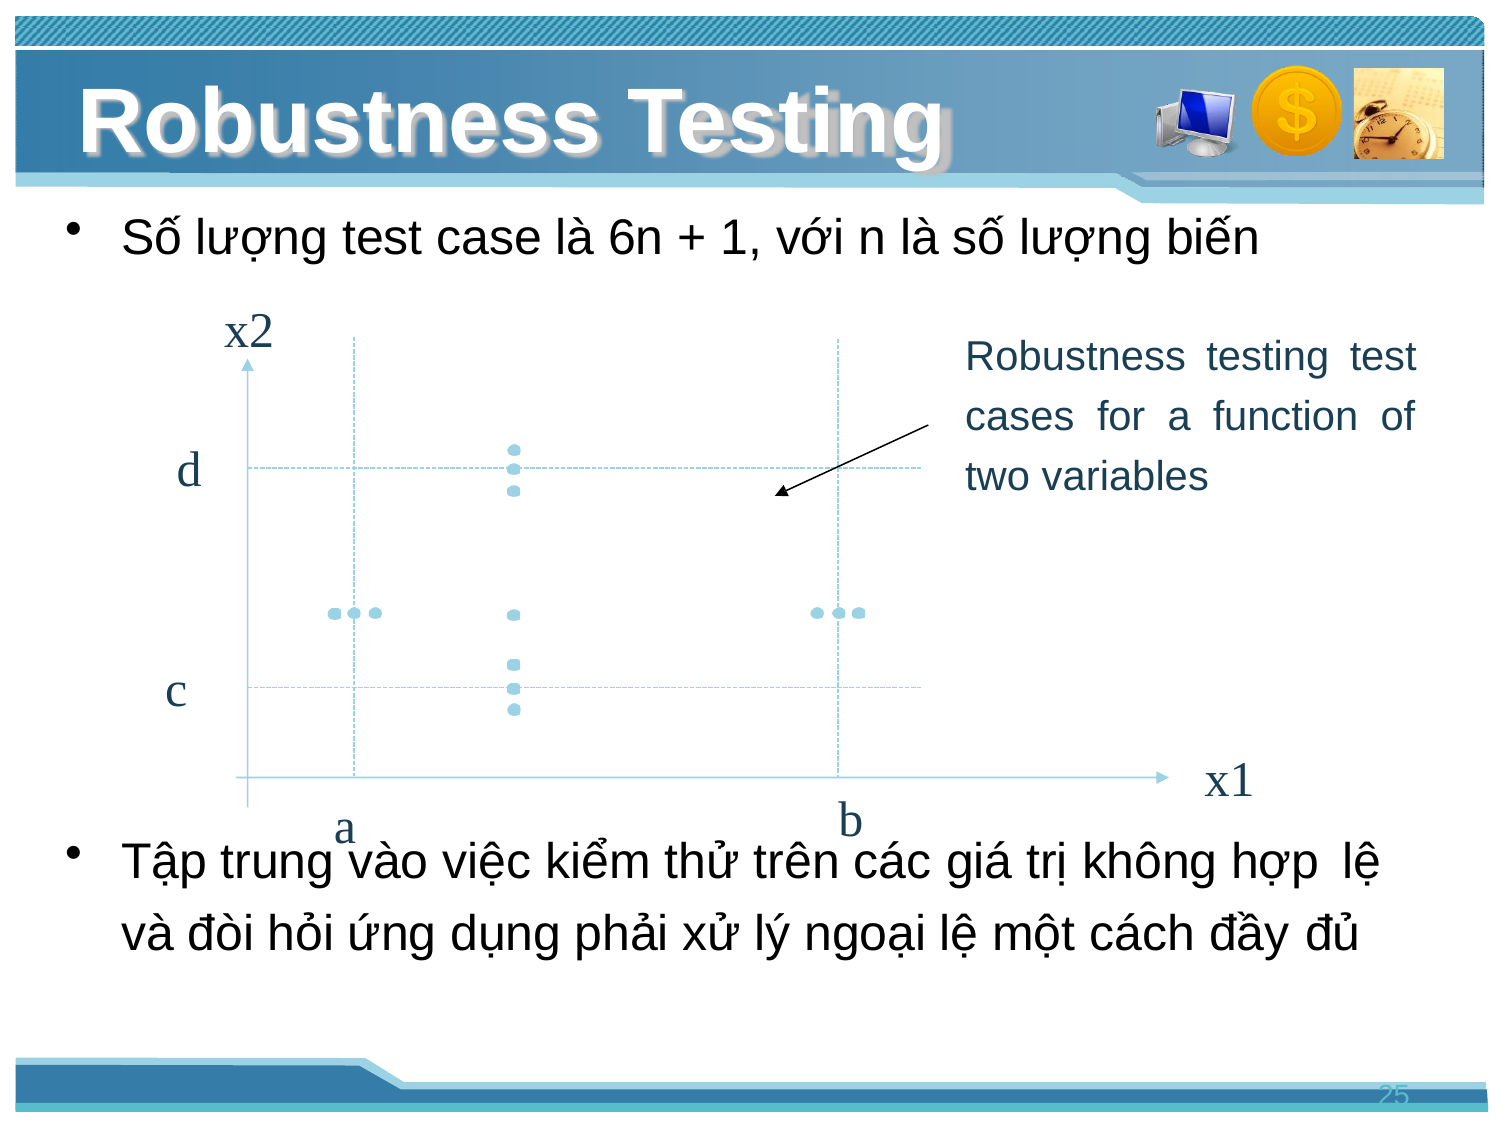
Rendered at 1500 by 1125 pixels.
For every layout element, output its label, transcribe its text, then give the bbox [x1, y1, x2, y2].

text_box a [331, 791, 359, 854]
text_box [933, 771, 1169, 784]
text_box Tập trung vào việc kiểm thử trên các giá trị không hợp lệ và đòi hỏi ứng dụng phải xử lý ngoại lệ một cách đầy đủ [62, 814, 1388, 961]
text_box 27 [1131, 171, 1485, 181]
text_box d [174, 434, 204, 497]
text_box Robustness testing test cases for a function of two variables [963, 316, 1438, 499]
text_box x2 [222, 295, 277, 358]
text_box c [162, 654, 190, 717]
text_box Số lượng test case là 6n + 1, với n là số lượng biến [62, 202, 1266, 265]
picture [15, 50, 20, 188]
text_box b [836, 786, 866, 847]
text_box 25 [1371, 1077, 1417, 1112]
title Robustness Testing [75, 59, 956, 250]
picture [1017, 50, 1485, 188]
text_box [247, 336, 929, 778]
text_box [20, 34, 1017, 237]
text_box x1 [1202, 744, 1257, 807]
picture [15, 16, 1485, 46]
